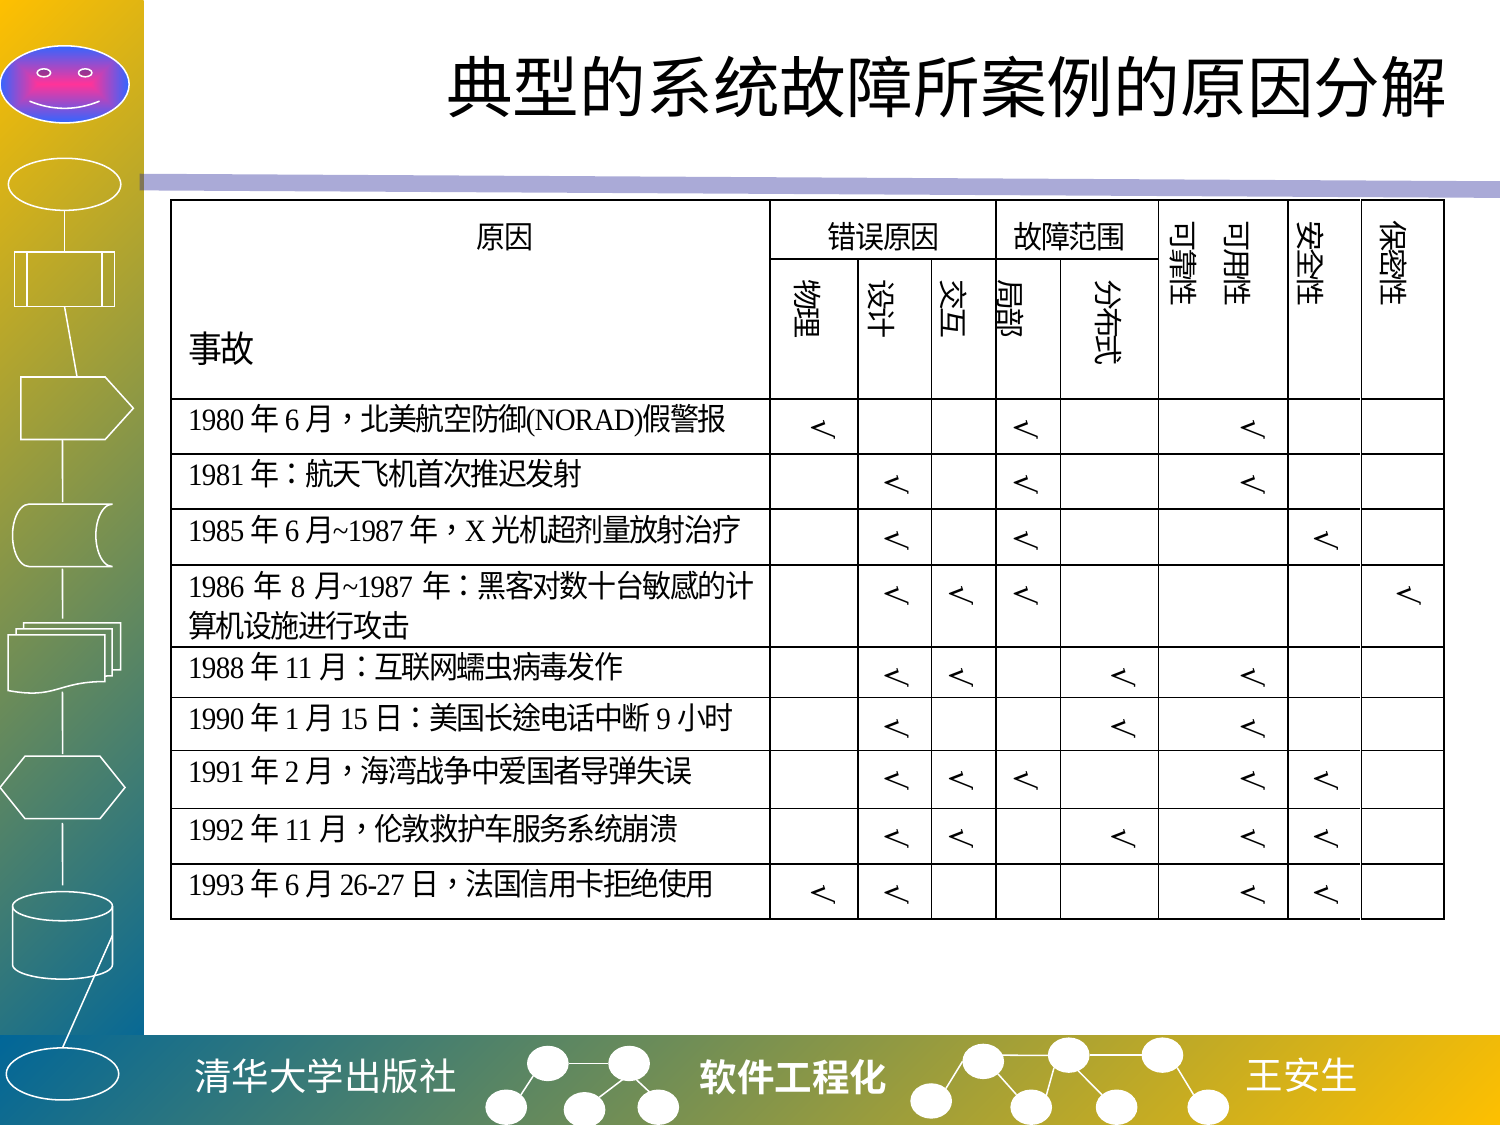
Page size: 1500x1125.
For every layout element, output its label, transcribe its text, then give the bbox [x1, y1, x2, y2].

title 典型的系统故障所案例的原因分解 [187, 24, 1463, 147]
picture [169, 198, 1500, 979]
